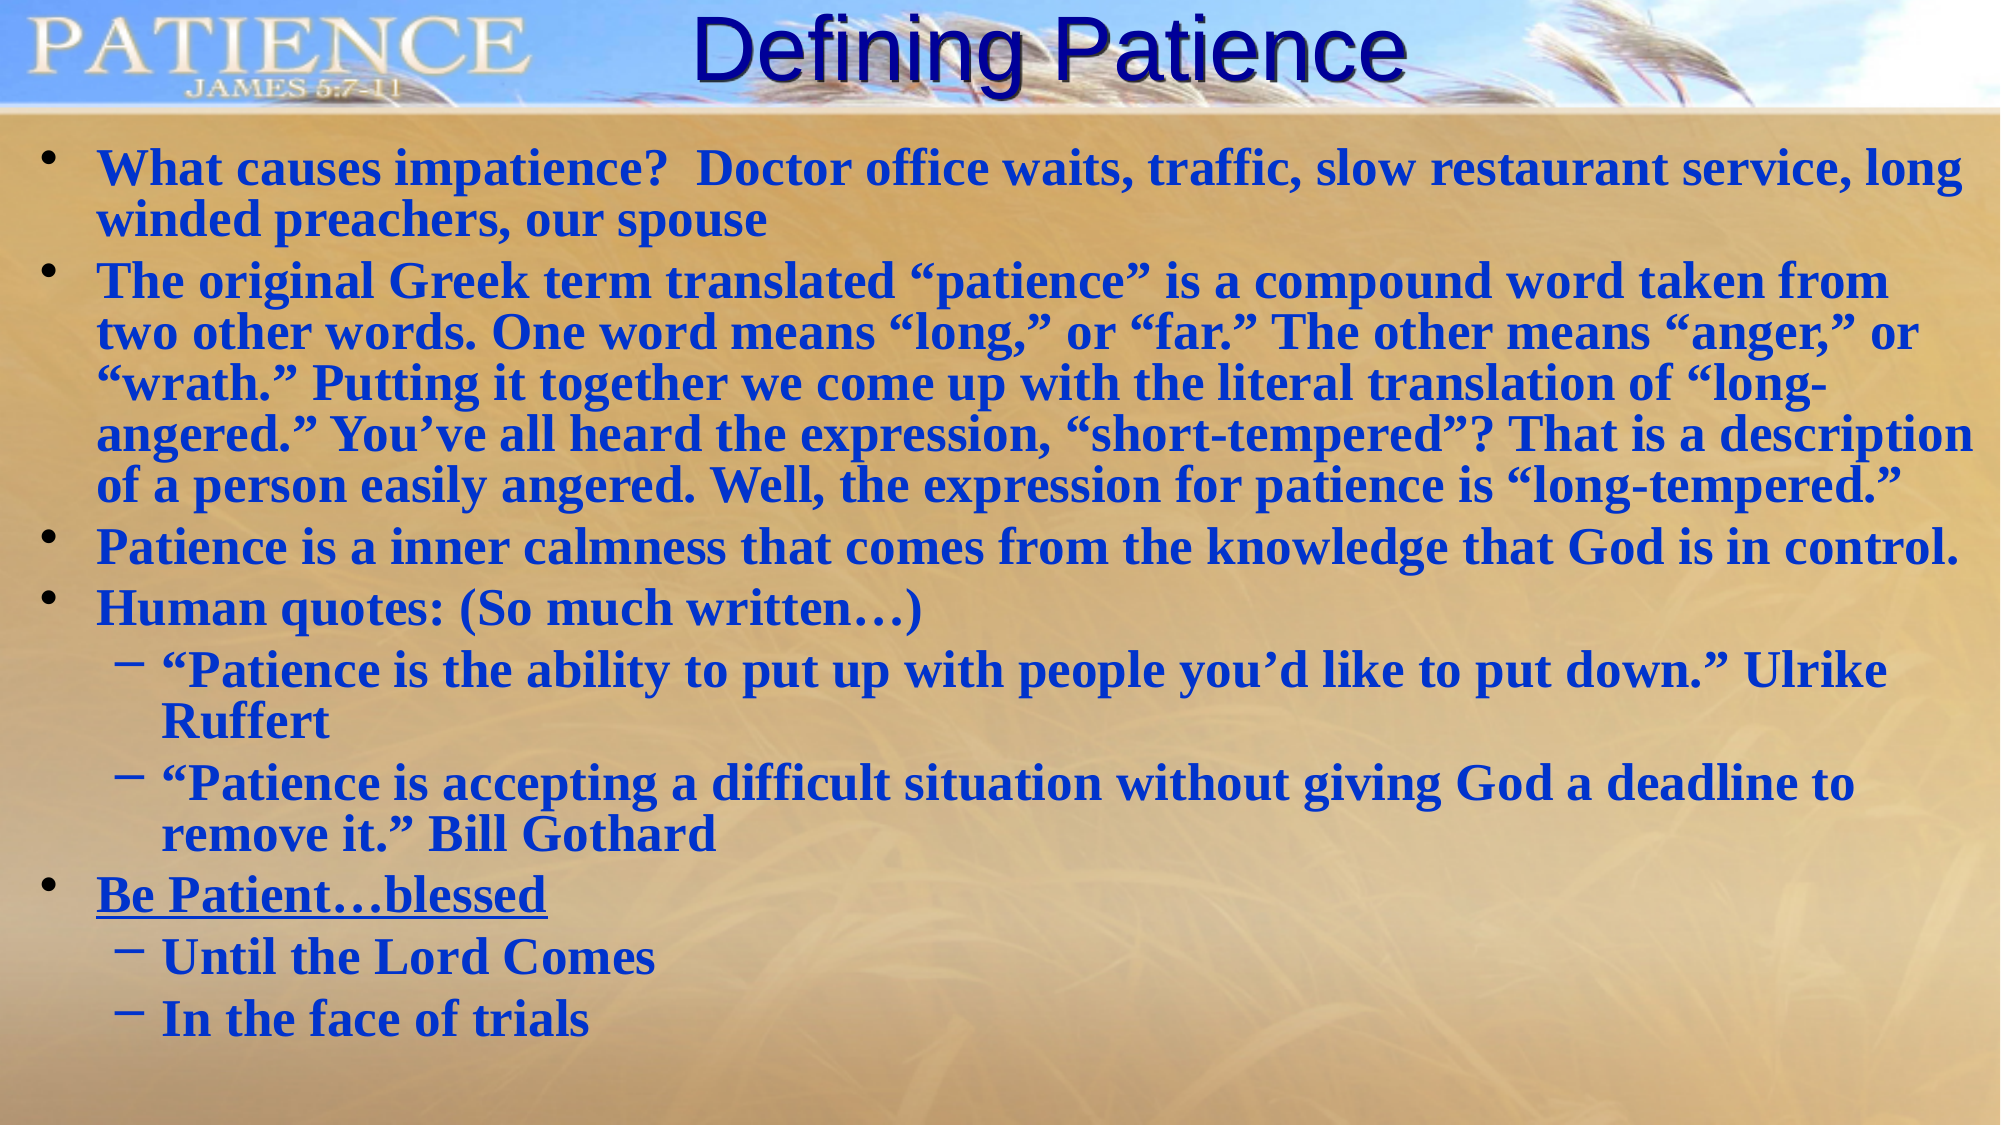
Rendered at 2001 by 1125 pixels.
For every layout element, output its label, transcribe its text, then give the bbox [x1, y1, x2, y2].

picture [0, 0, 2001, 1125]
list What causes impatience? Doctor office waits, traffic, slow restaurant service, long winded preachers, our spouse The original Greek term translated “patience” is a compound word taken from two other words. One word means “long,” or “far.” The other means “anger,” or “wrath.” Putting it together we come up with the literal translation of “long-angered.” You’ve all heard the expression, “short-tempered”? That is a description of a person easily angered. Well, the expression for patience is “long-tempered.” Patience is a inner calmness that comes from the knowledge that God is in control. Human quotes: (So much written…) “Patience is the ability to put up with people you’d like to put down.” Ulrike Ruffert “Patience is accepting a difficult situation without giving God a deadline to remove it.” Bill Gothard Be Patient…blessed Until the Lord Comes In the face of trials [24, 137, 2000, 1113]
title Defining Patience [412, 0, 1688, 137]
